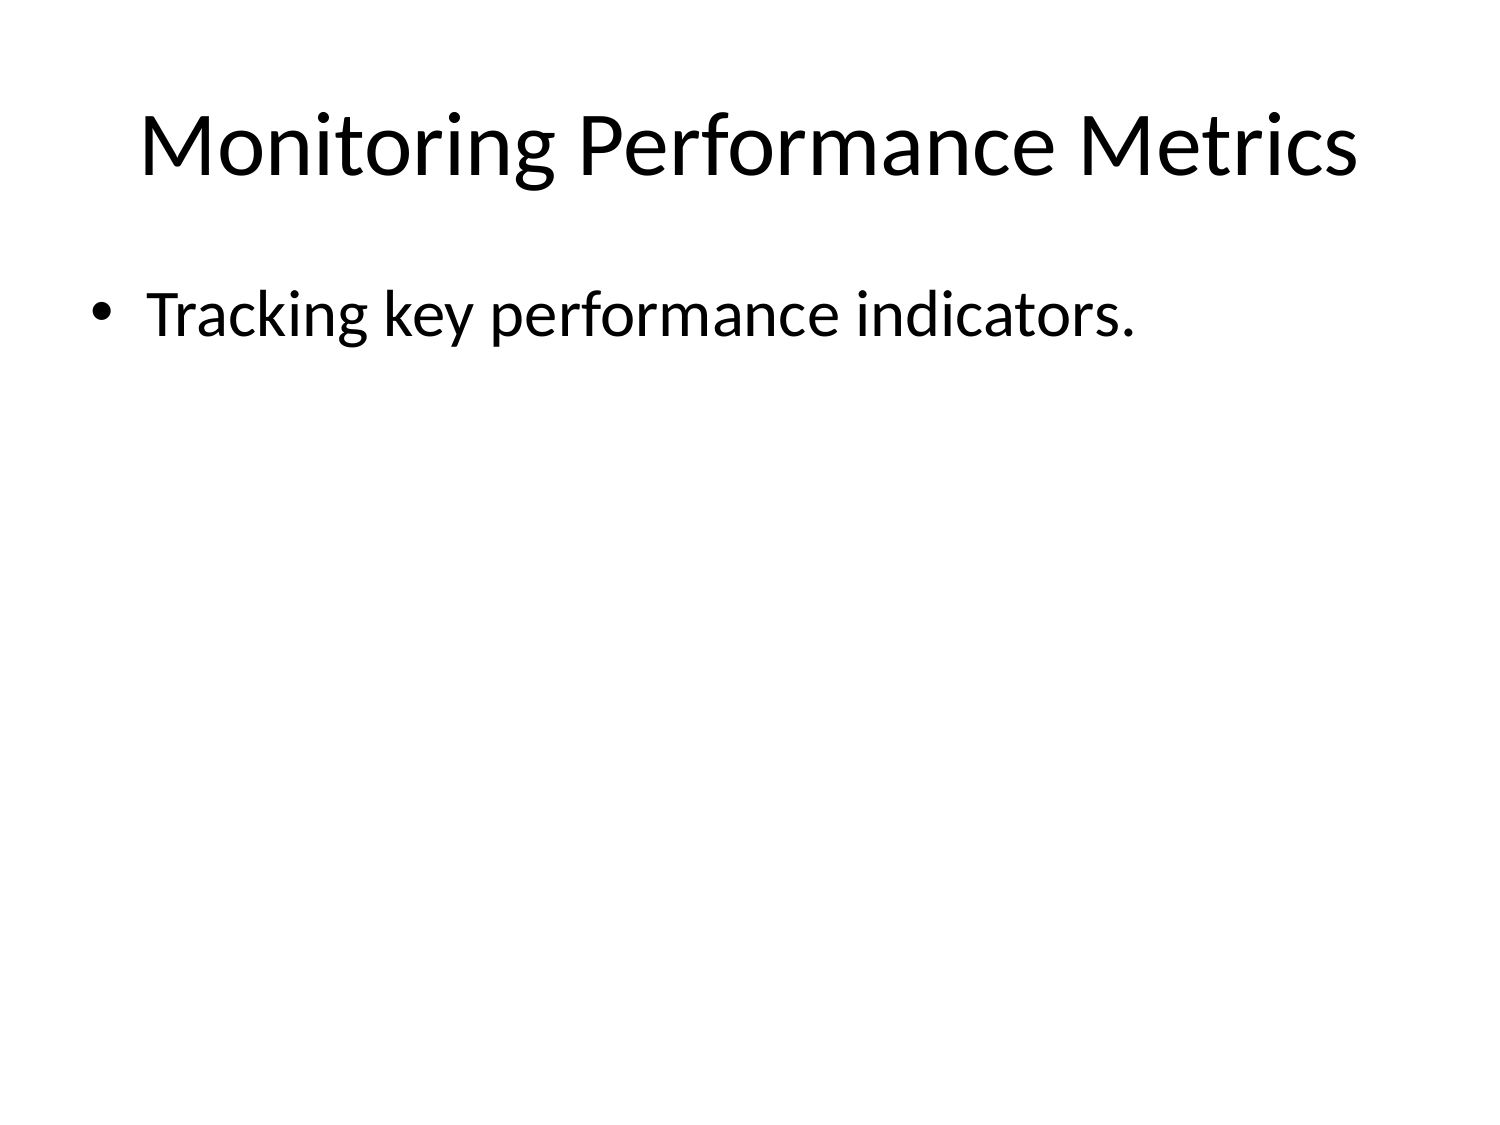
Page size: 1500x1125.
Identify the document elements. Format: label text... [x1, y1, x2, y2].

list Tracking key performance indicators. [75, 262, 1425, 1005]
title Monitoring Performance Metrics [75, 45, 1425, 233]
